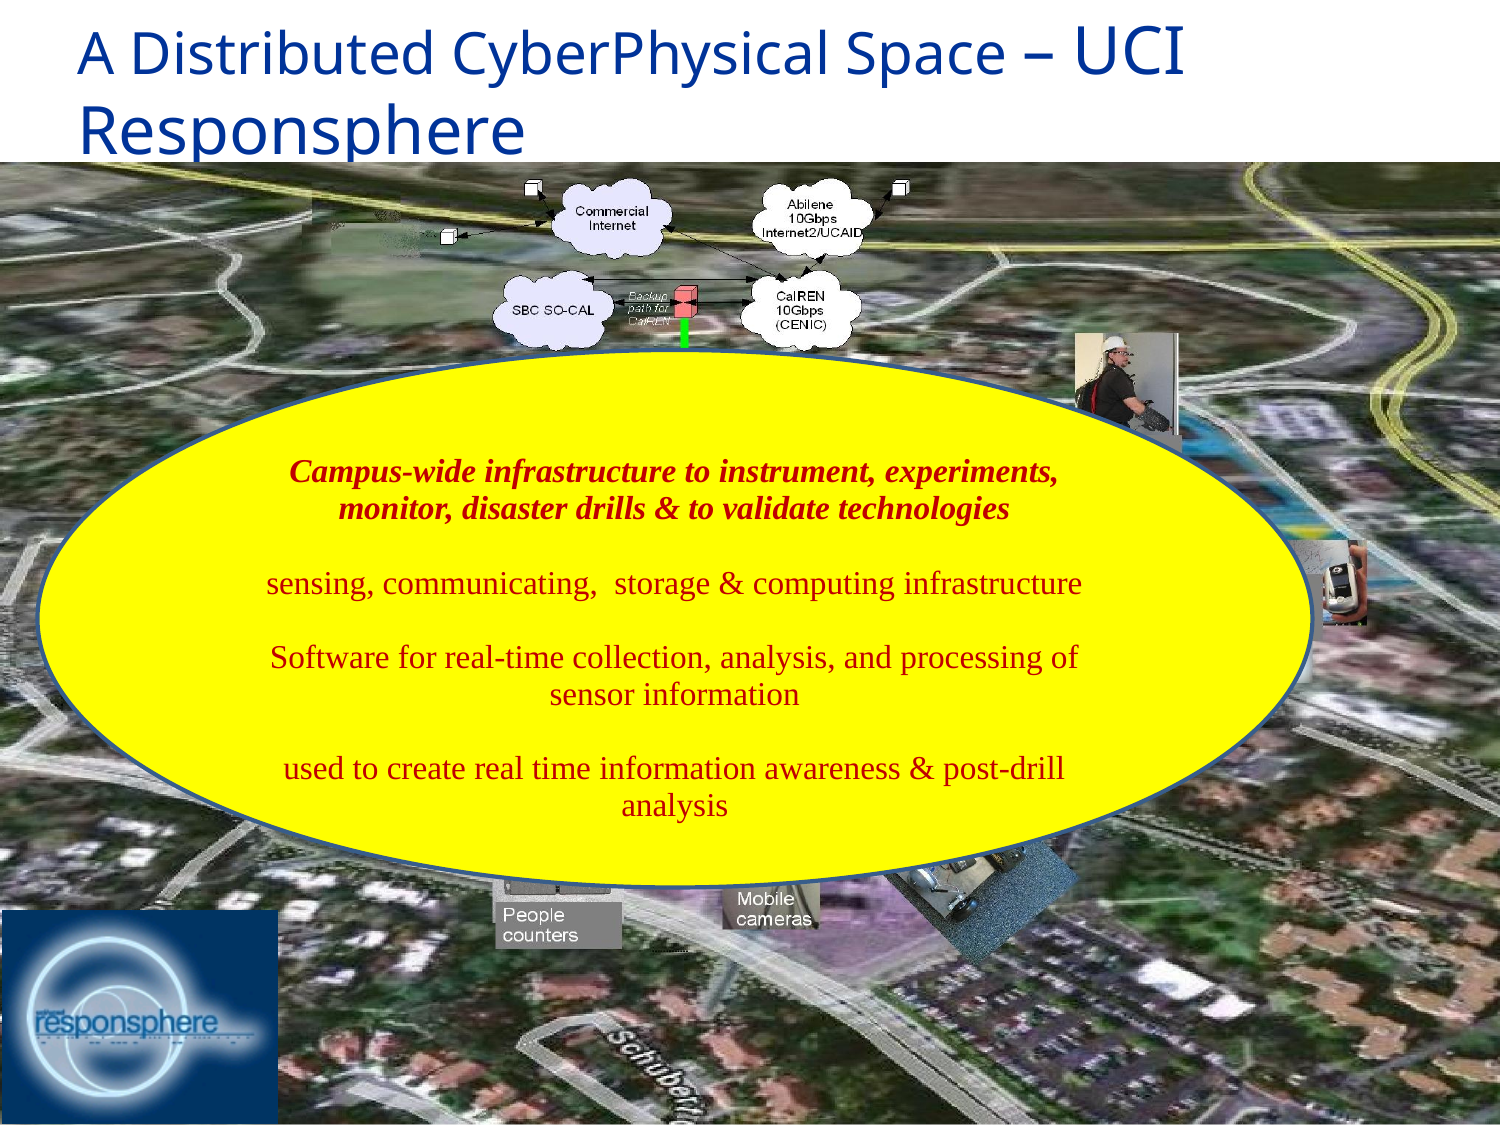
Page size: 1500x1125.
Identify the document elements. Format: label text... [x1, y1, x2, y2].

picture [0, 162, 1500, 1125]
title A Distributed CyberPhysical Space – UCI Responsphere [62, 155, 1338, 160]
text_box [0, 0, 1425, 155]
